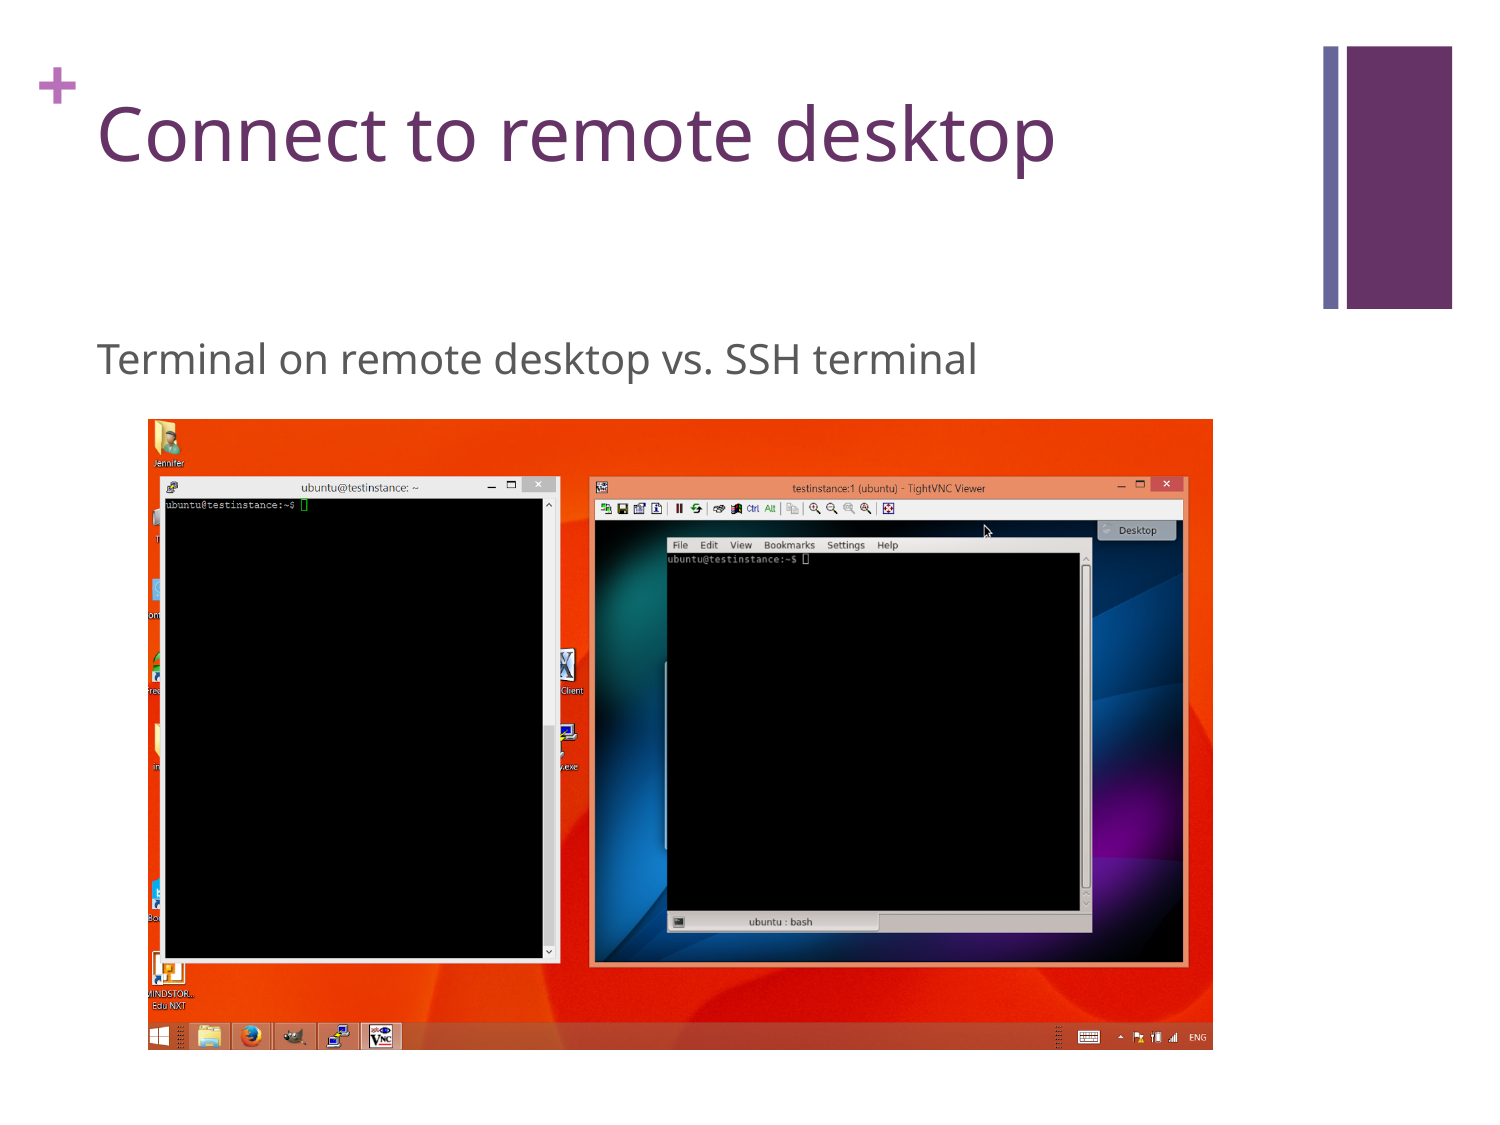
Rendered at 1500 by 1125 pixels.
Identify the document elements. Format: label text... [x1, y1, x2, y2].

title Connect to remote desktop [81, 79, 1322, 263]
list Terminal on remote desktop vs. SSH terminal [81, 324, 1322, 397]
picture [147, 418, 1213, 1051]
